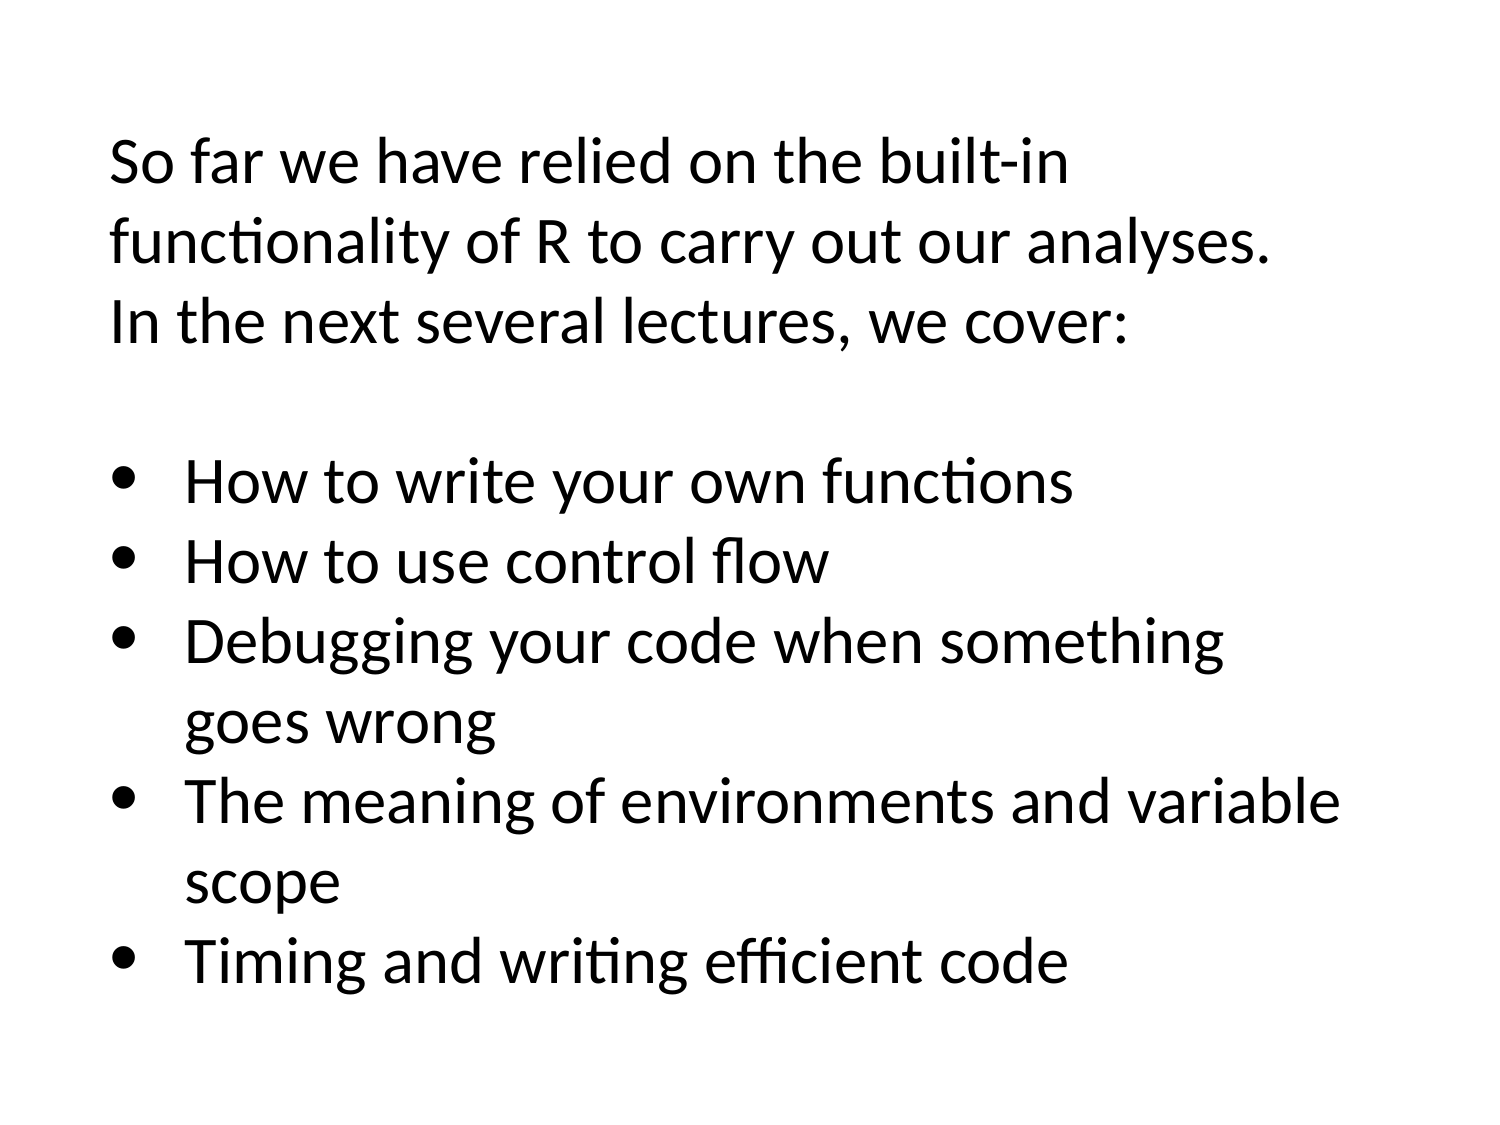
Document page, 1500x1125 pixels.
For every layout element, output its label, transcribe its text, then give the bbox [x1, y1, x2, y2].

list So far we have relied on the built-in functionality of R to carry out our analyses. In the next several lectures, we cover: How to write your own functions How to use control flow Debugging your code when something goes wrong The meaning of environments and variable scope Timing and writing efficient code [103, 111, 1357, 1077]
